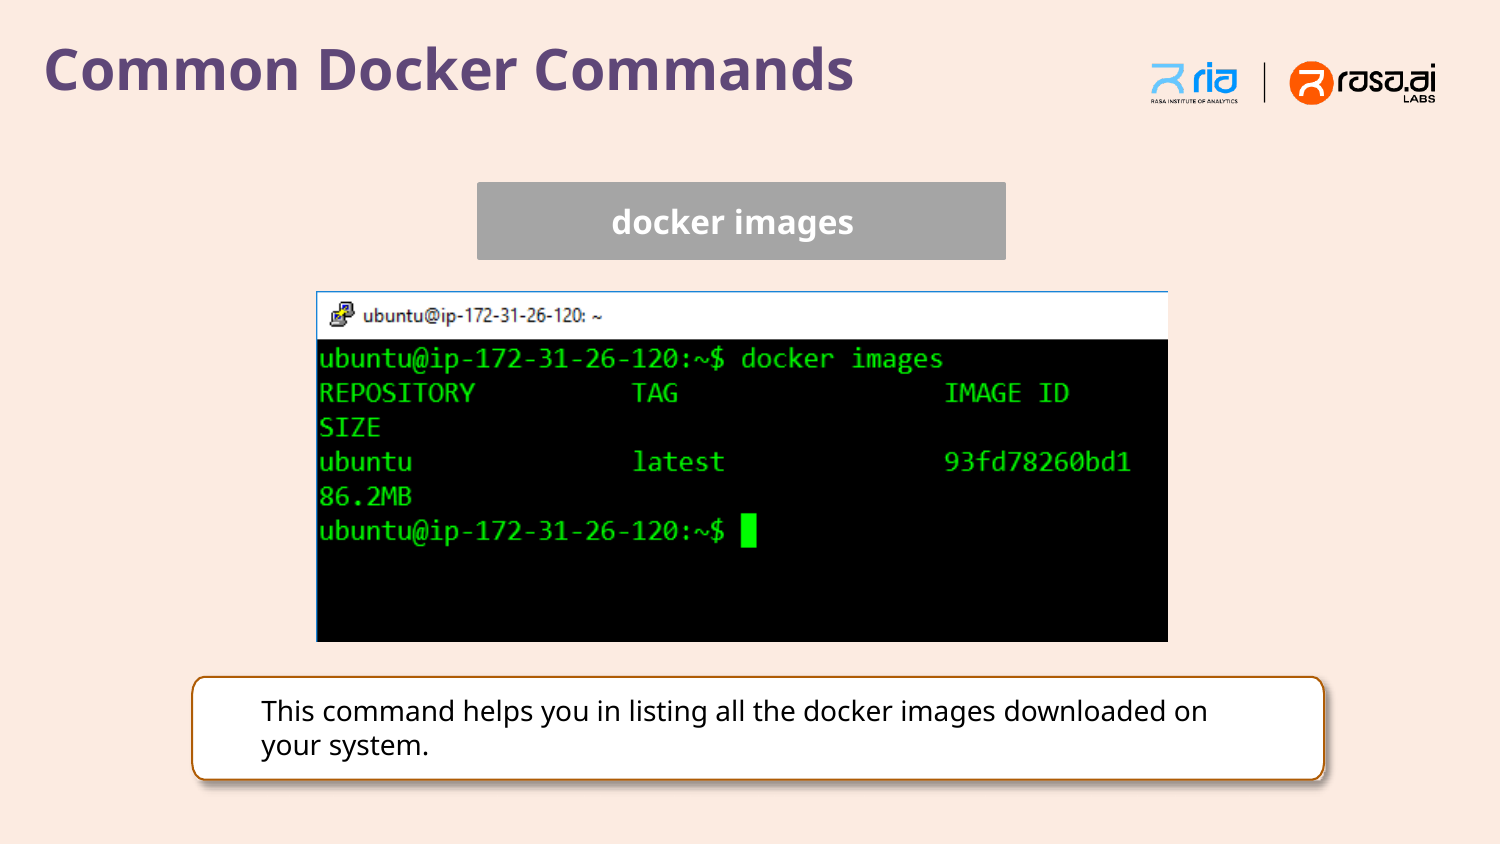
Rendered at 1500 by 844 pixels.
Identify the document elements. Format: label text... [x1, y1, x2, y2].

picture [1149, 59, 1435, 105]
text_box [188, 671, 1338, 798]
text_box docker images [477, 182, 1006, 260]
title Common Docker Commands [41, 30, 1085, 174]
picture [315, 291, 1168, 642]
